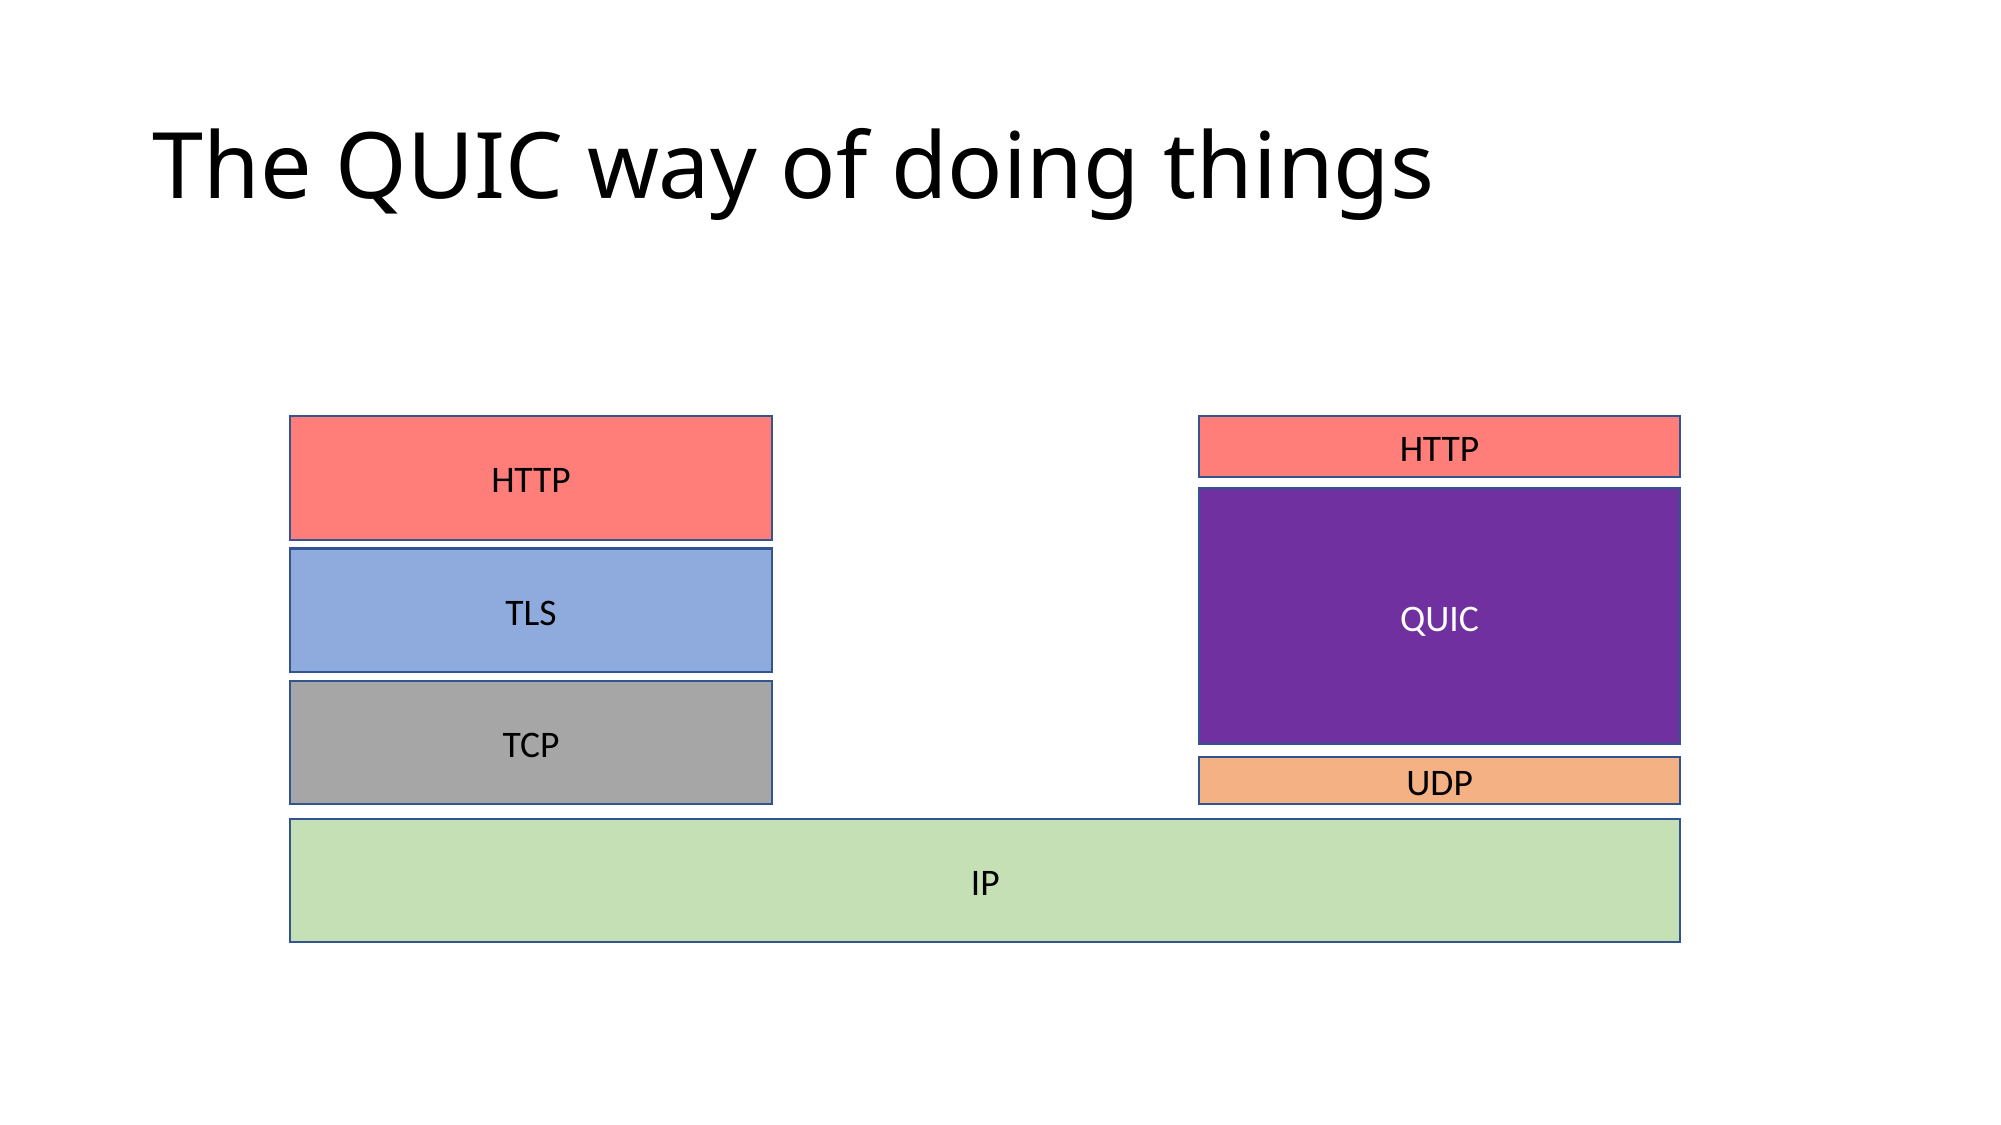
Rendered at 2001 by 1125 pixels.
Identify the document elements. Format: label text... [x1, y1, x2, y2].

text_box IP [289, 818, 1681, 943]
text_box TLS [289, 547, 773, 673]
text_box HTTP [289, 415, 773, 541]
text_box TCP [289, 680, 773, 805]
title The QUIC way of doing things [137, 59, 1863, 278]
text_box HTTP [1198, 415, 1681, 478]
text_box QUIC [1198, 487, 1681, 745]
text_box UDP [1198, 756, 1681, 805]
